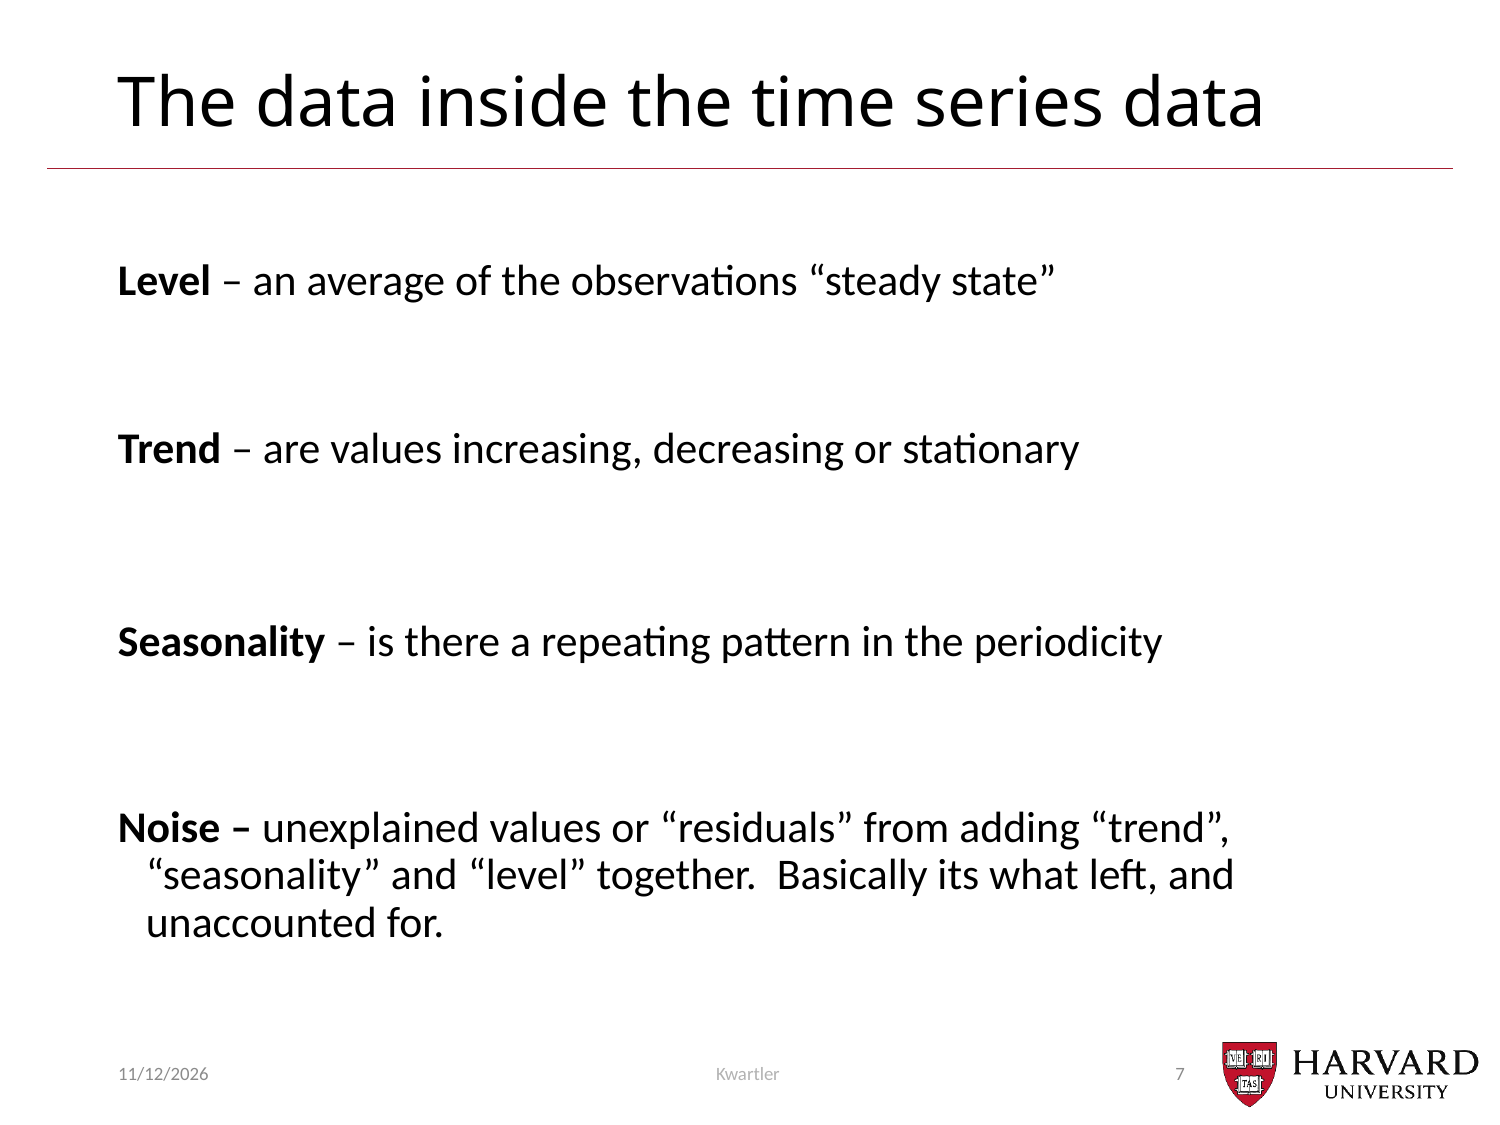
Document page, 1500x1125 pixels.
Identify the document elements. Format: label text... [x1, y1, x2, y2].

title The data inside the time series data [103, 59, 1397, 157]
footer Kwartler [496, 1042, 1004, 1103]
text_box Trend – are values increasing, decreasing or stationary [103, 418, 1437, 516]
slide_number 7 [1059, 1042, 1200, 1103]
text_box Level – an average of the observations “steady state” [103, 250, 1437, 323]
picture [1200, 1024, 1500, 1125]
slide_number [103, 1042, 441, 1103]
text_box Seasonality – is there a repeating pattern in the periodicity [103, 611, 1437, 711]
text_box Noise – unexplained values or “residuals” from adding “trend”, “seasonality” and “level” together. Basically its what left, and unaccounted for. [103, 797, 1437, 966]
